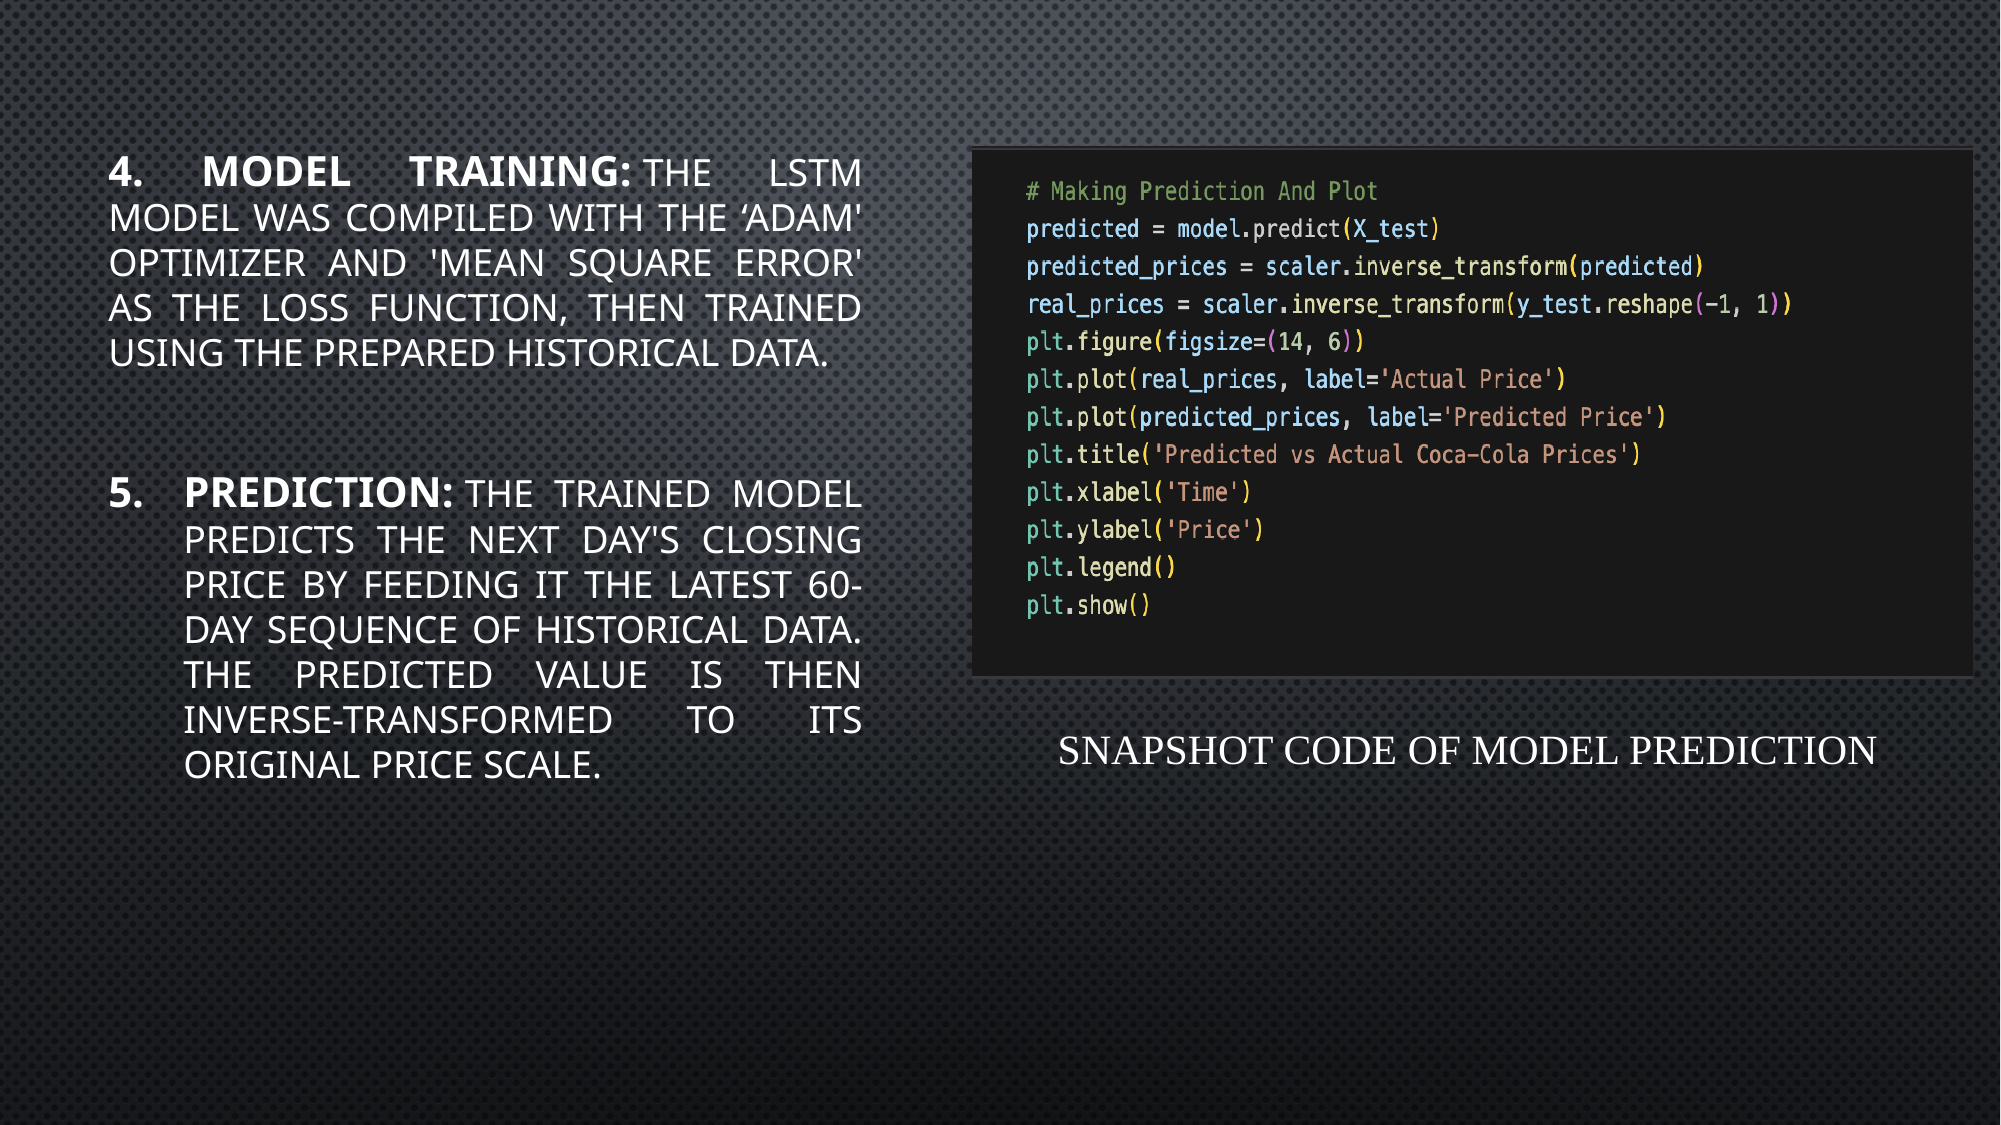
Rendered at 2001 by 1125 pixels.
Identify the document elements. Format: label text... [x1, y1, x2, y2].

list 4. Model Training: The LSTM model was compiled with the ‘adam' optimizer and 'mean square error' as the loss function, then trained using the prepared historical data. Prediction: The trained model predicts the next day's closing price by feeding it the latest 60-day sequence of historical data. The predicted value is then inverse-transformed to its original price scale. [93, 109, 879, 957]
picture [972, 146, 1973, 679]
text_box SNAPSHOT CODE OF MODEL PREDICTION [1042, 715, 1939, 780]
